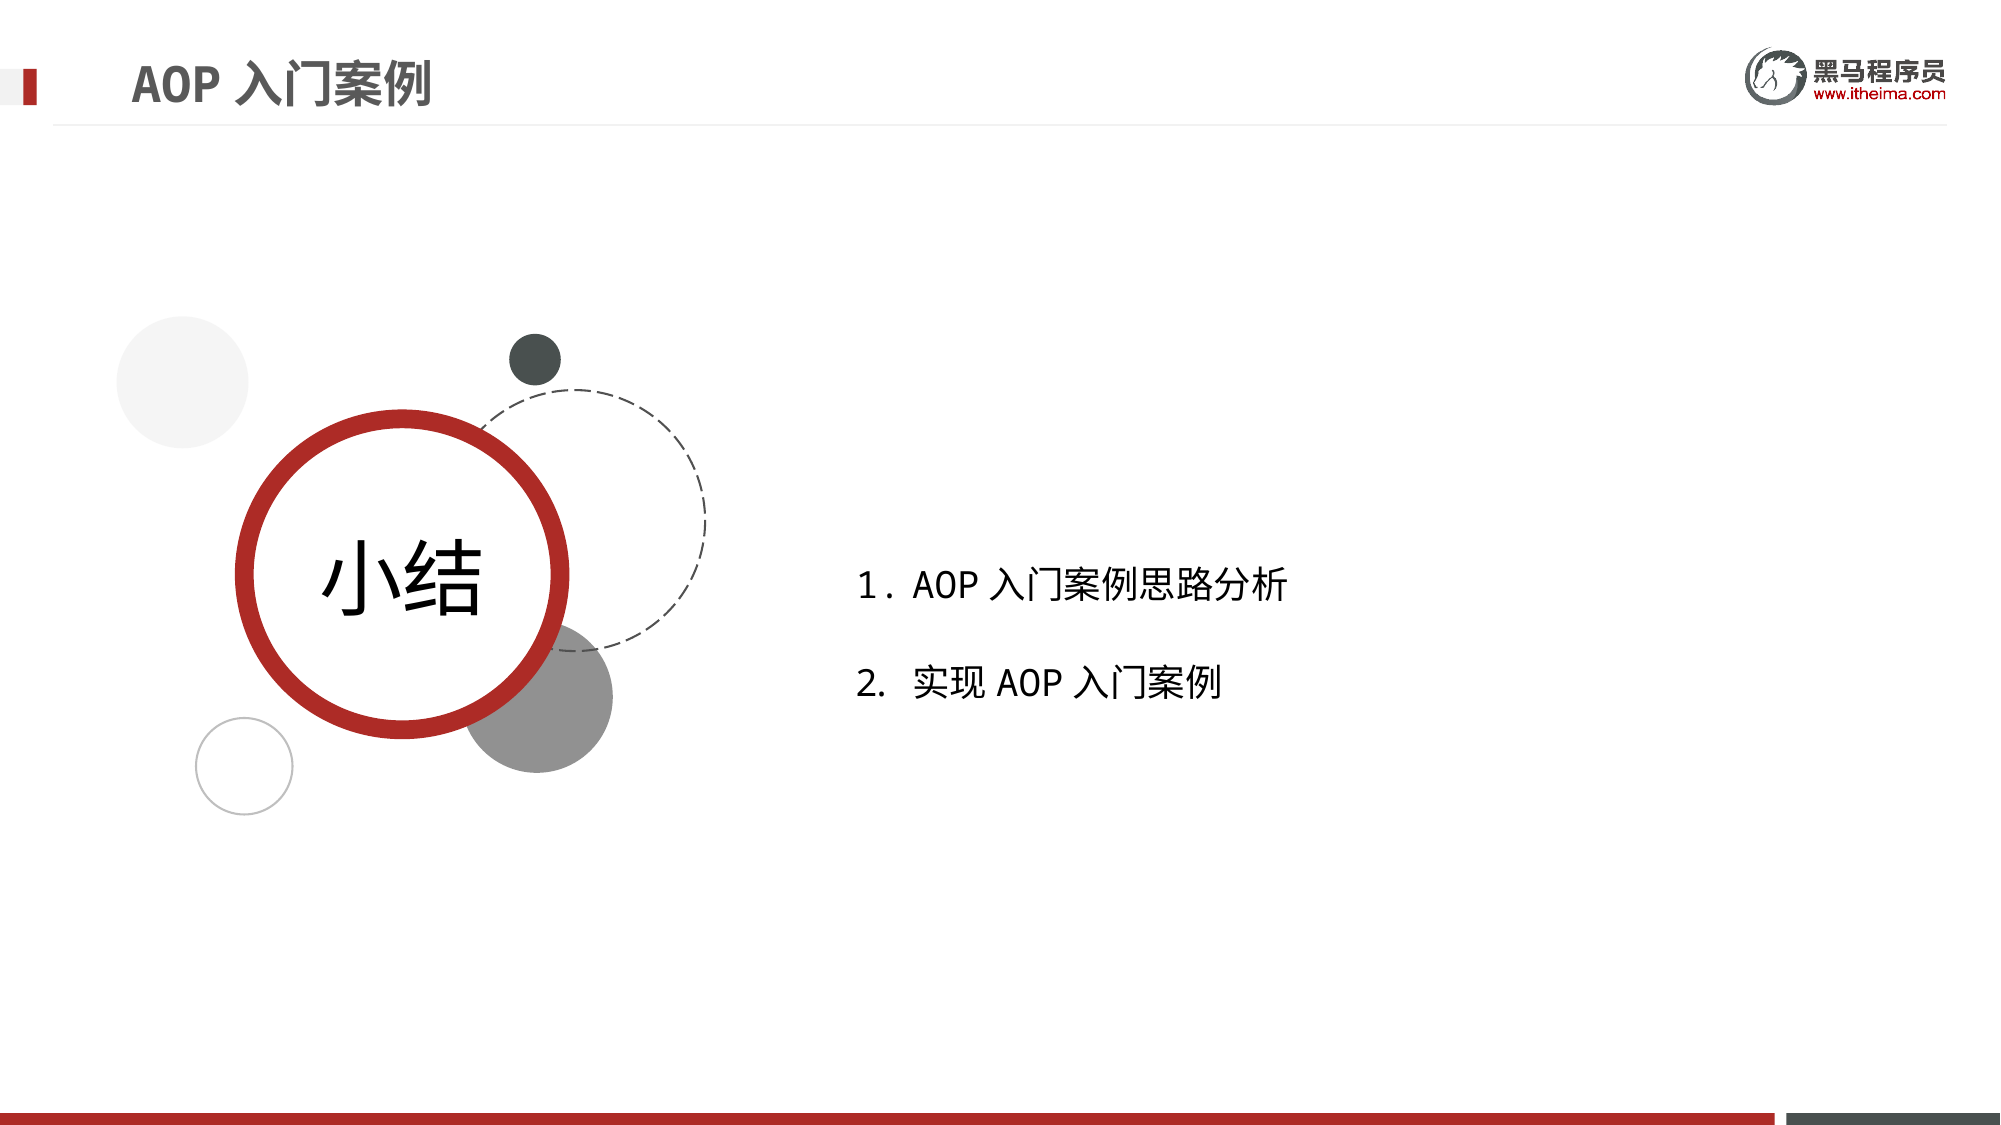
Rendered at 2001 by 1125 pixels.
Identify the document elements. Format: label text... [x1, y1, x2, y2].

list AOP入门案例思路分析 实现AOP入门案例 [841, 239, 1786, 980]
picture [1744, 46, 1946, 106]
title AOP入门案例 [116, 40, 1556, 125]
